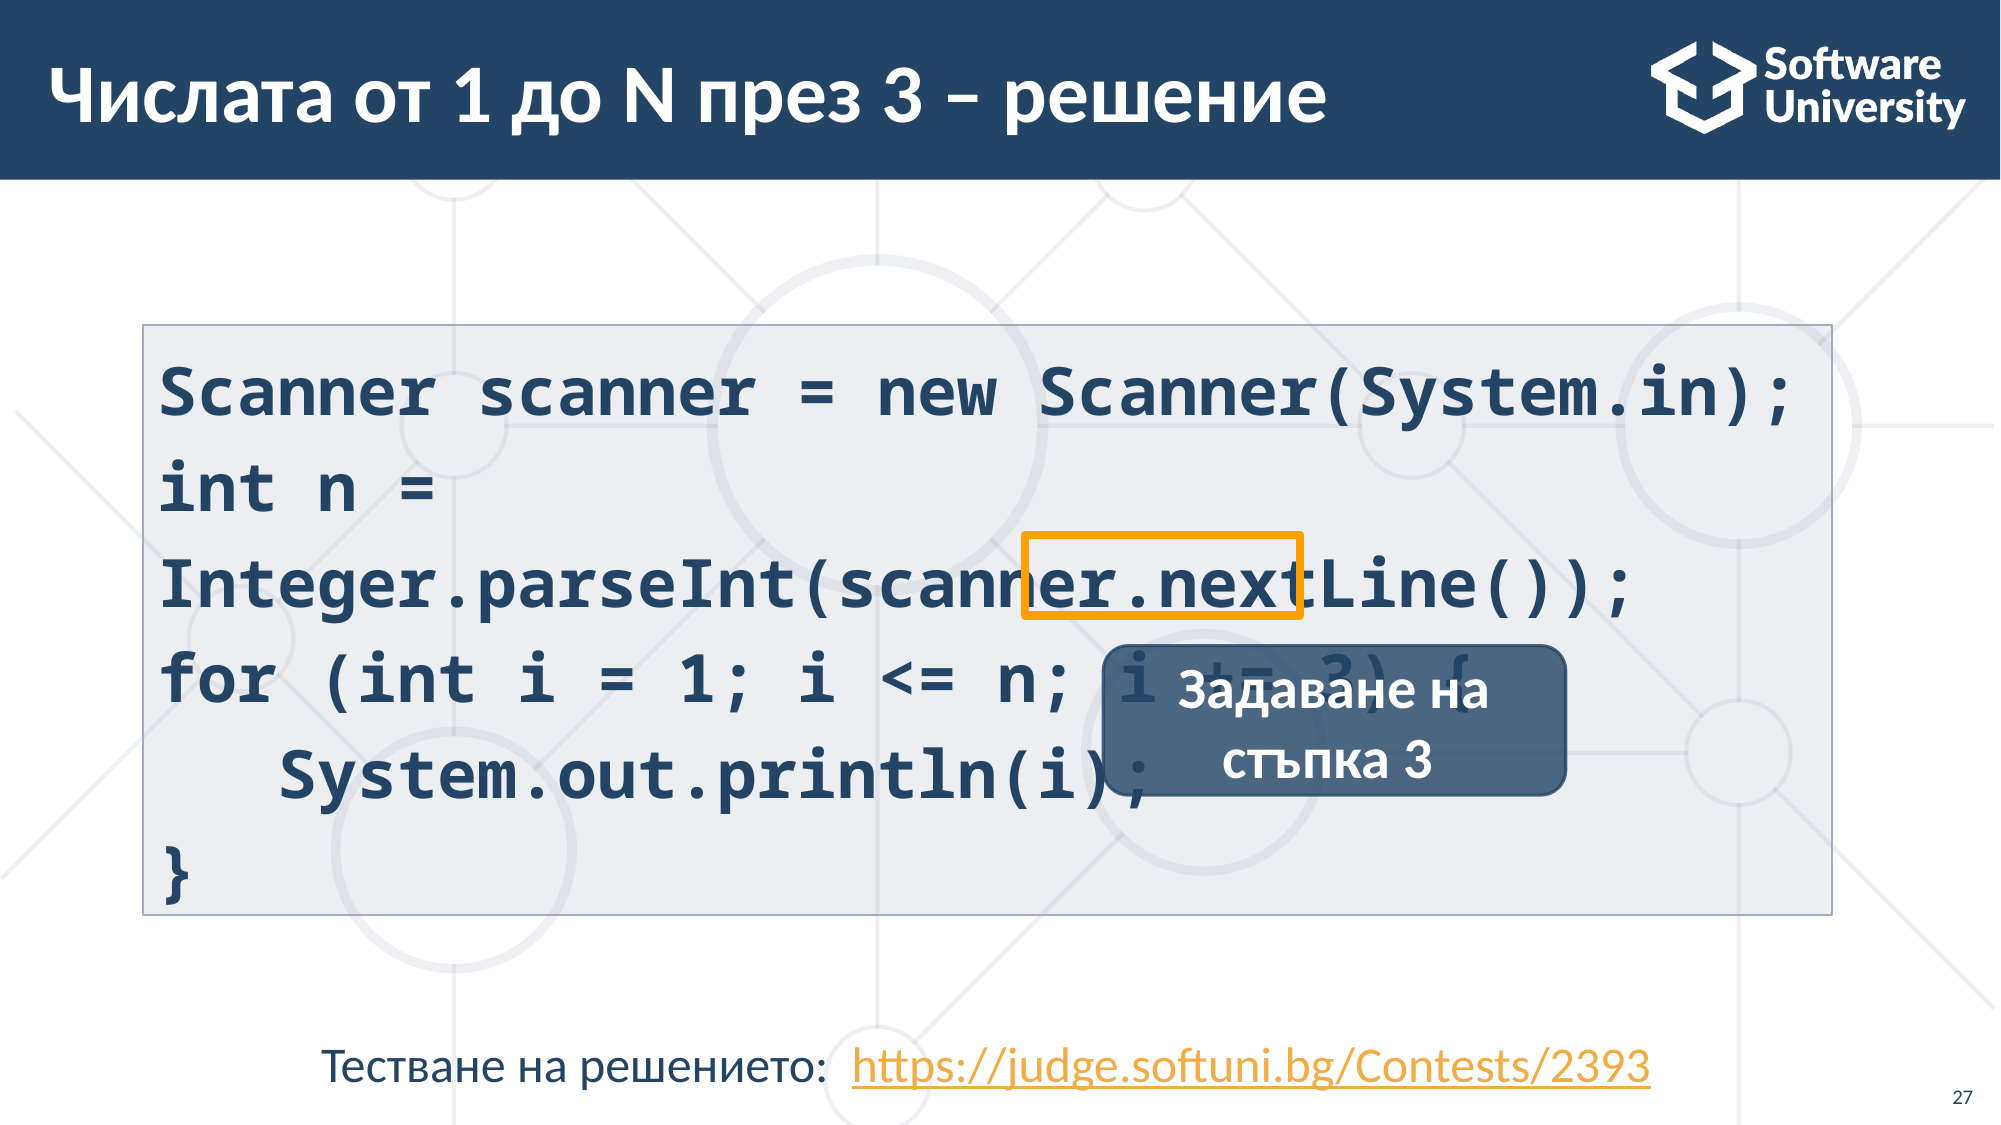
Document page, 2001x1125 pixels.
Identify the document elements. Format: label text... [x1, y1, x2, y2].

title Числата от 1 до N през 3 – решение [31, 16, 1625, 162]
text_box Тестване на решението: https://judge.softuni.bg/Contests/2393 [62, 1024, 1910, 1100]
text_box Scanner scanner = new Scanner(System.in); int n = Integer.parseInt(scanner.nextLine()); for (int i = 1; i <= n; i += 3) { System.out.println(i); } [143, 325, 1832, 916]
text_box Задаване на стъпка 3 [1101, 643, 1568, 798]
slide_number 27 [1927, 1067, 1989, 1117]
text_box [1023, 533, 1302, 618]
picture [1651, 41, 1966, 134]
